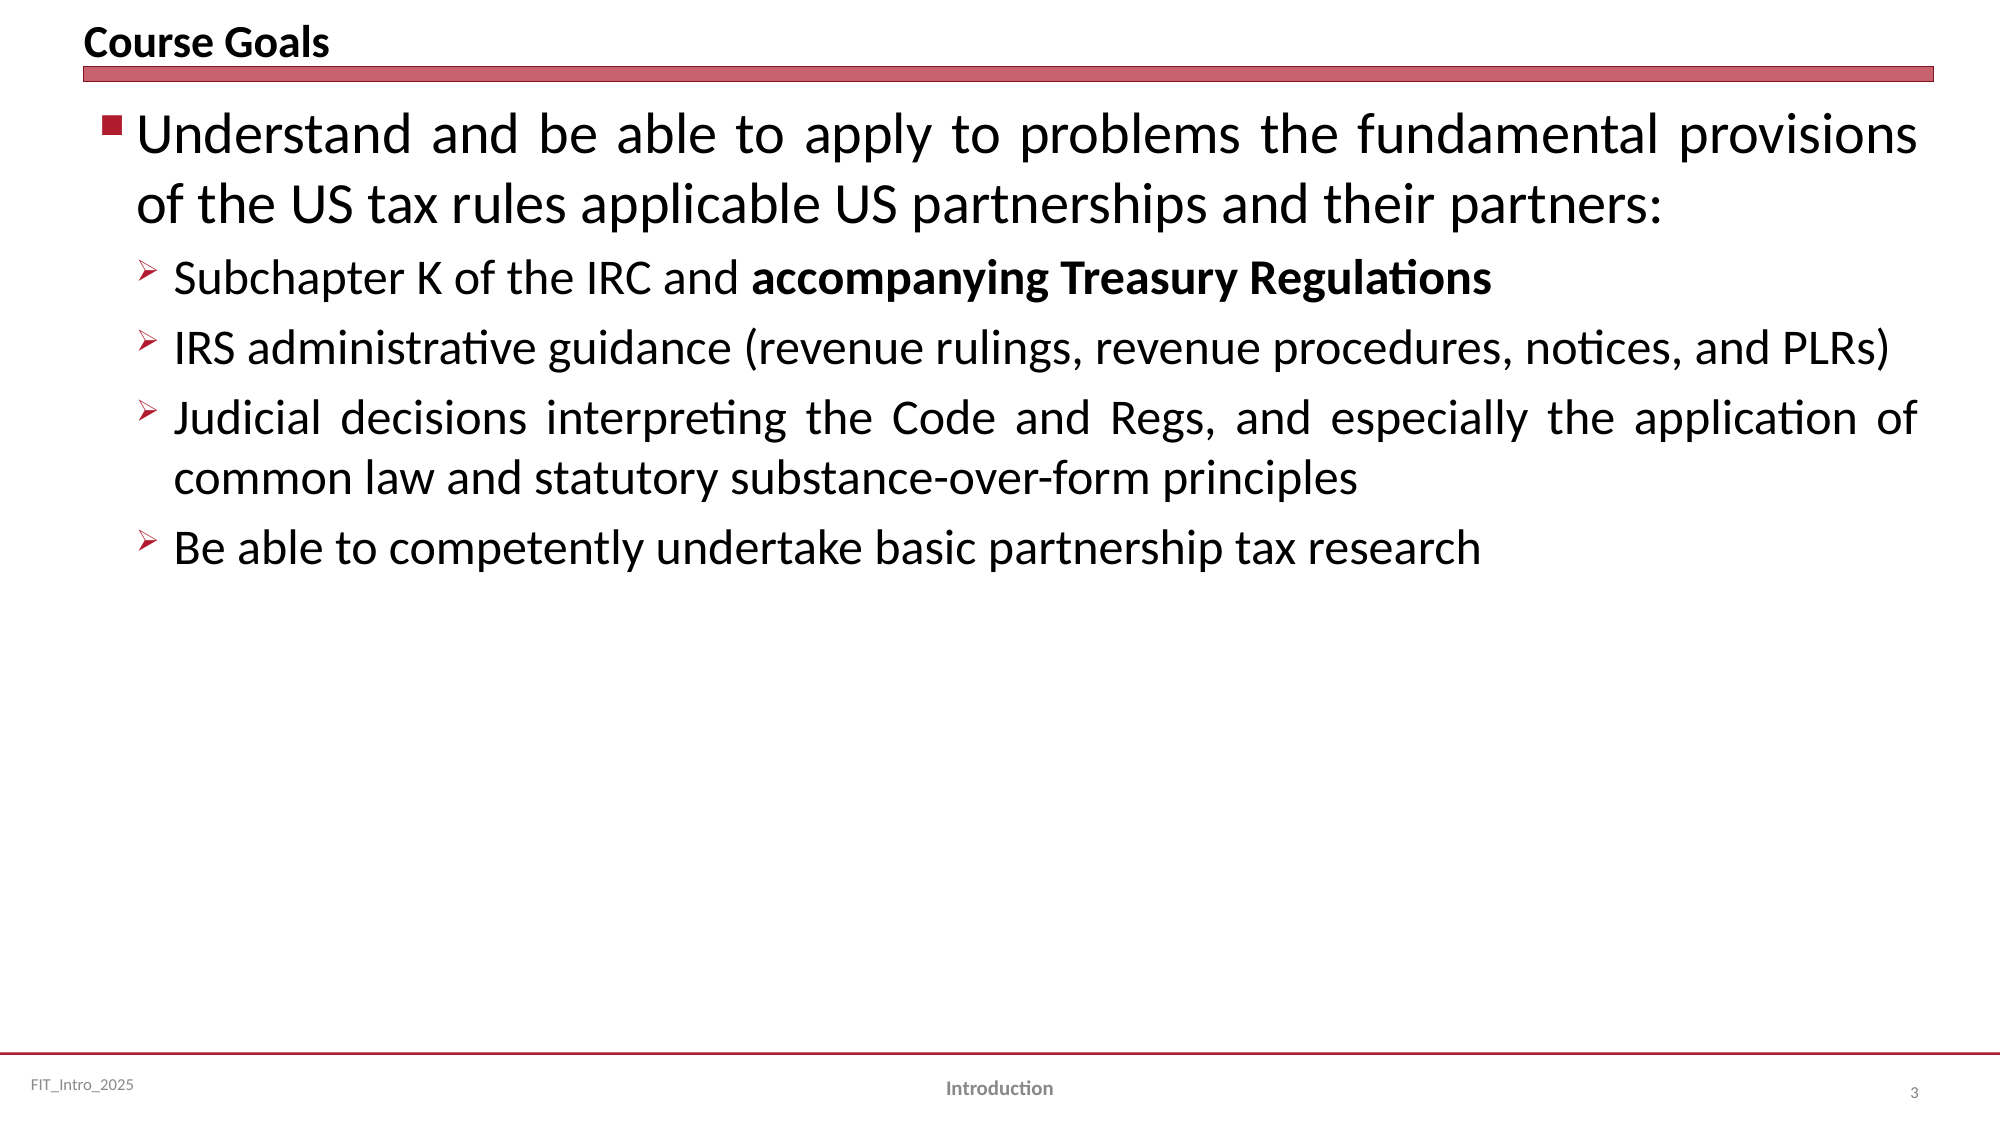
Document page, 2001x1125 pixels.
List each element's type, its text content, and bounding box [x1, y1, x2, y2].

list Understand and be able to apply to problems the fundamental provisions of the US tax rules applicable US partnerships and their partners: Subchapter K of the IRC and accompanying Treasury Regulations IRS administrative guidance (revenue rulings, revenue procedures, notices, and PLRs) Judicial decisions interpreting the Code and Regs, and especially the application of common law and statutory substance-over-form principles Be able to competently undertake basic partnership tax research [83, 87, 1934, 1041]
title Course Goals [83, 6, 1935, 67]
slide_number 3 [1834, 1061, 1934, 1122]
footer Introduction [683, 1056, 1317, 1117]
